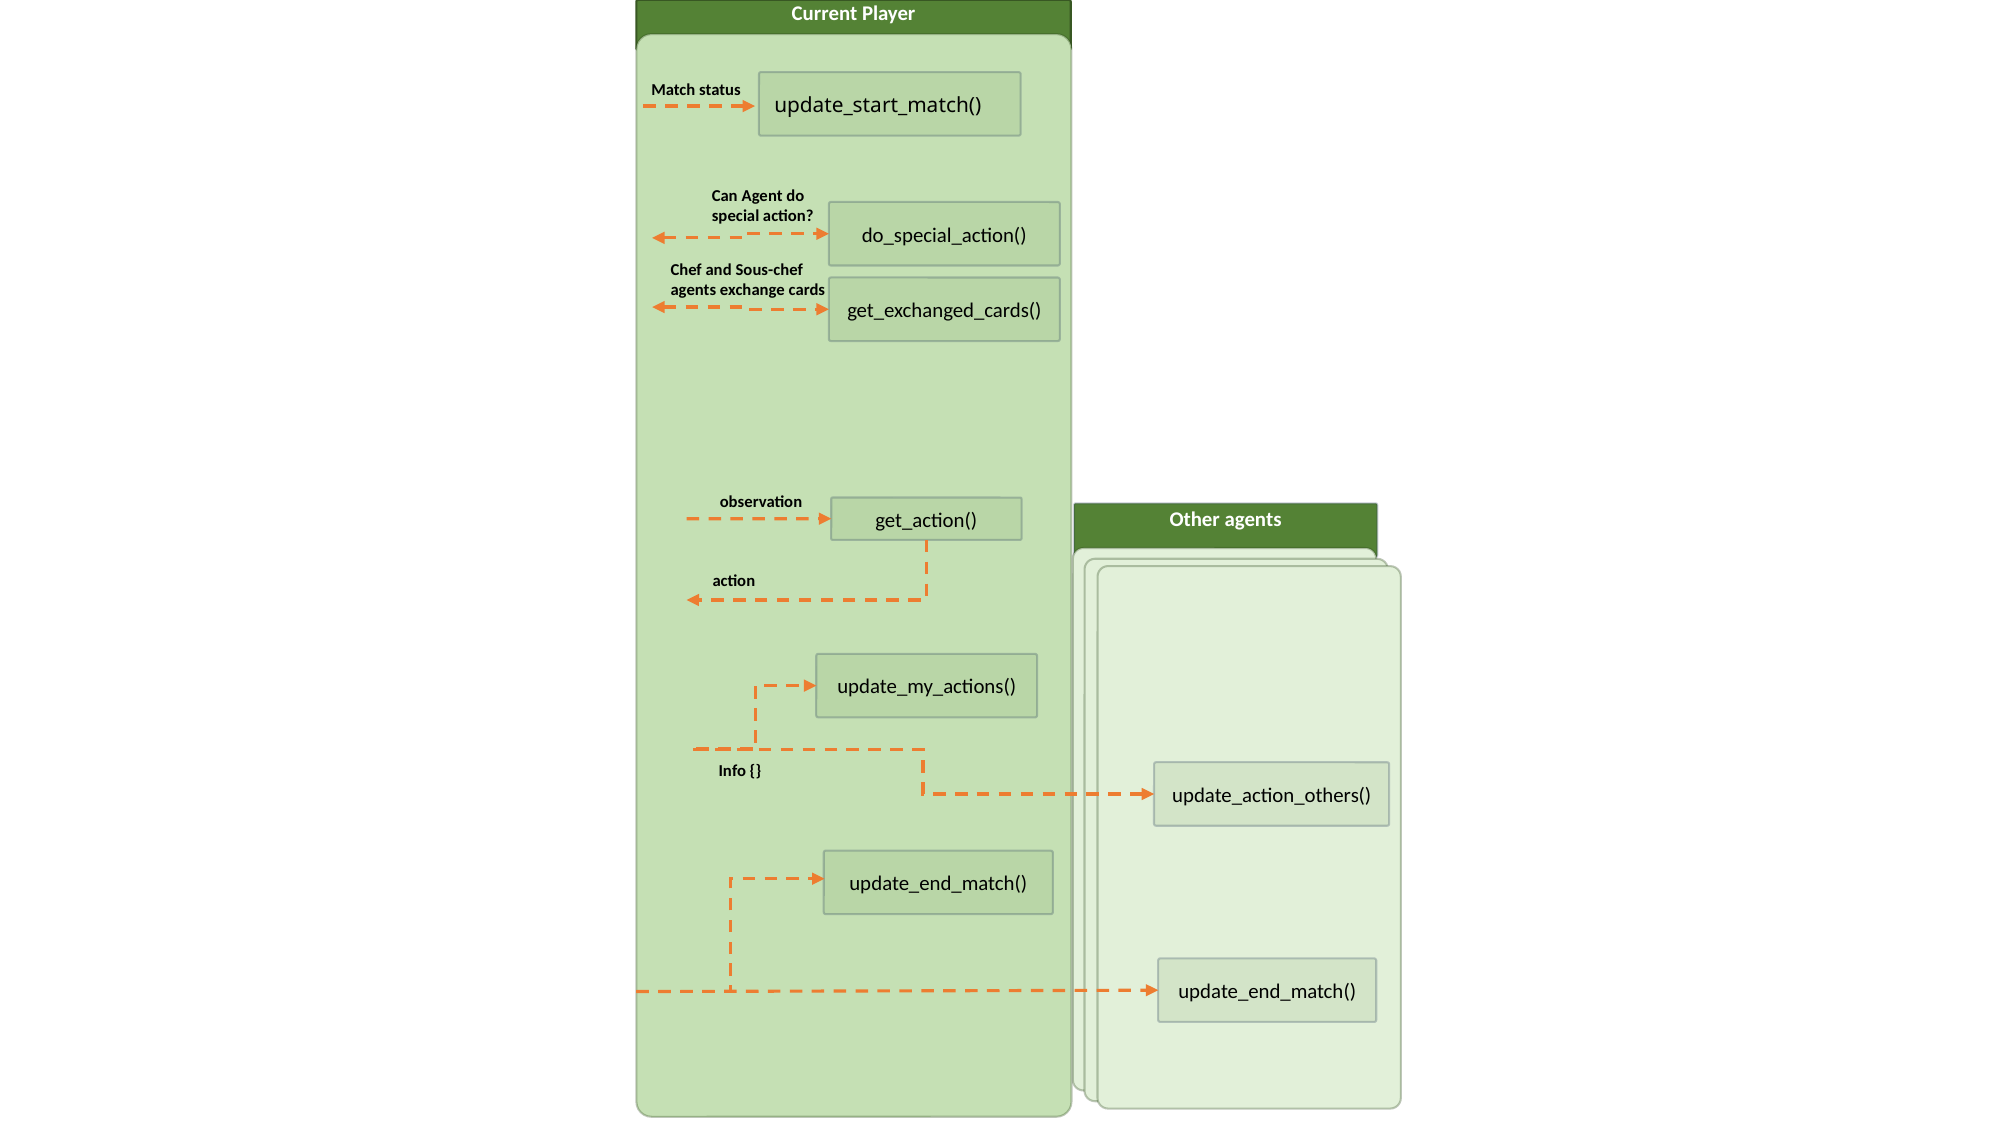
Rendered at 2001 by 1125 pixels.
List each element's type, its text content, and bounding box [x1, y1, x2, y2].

text_box do_special_action() [827, 200, 1061, 267]
text_box get_exchanged_cards() [827, 276, 1061, 343]
text_box update_action_others() [1152, 761, 1391, 827]
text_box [696, 685, 817, 750]
text_box Can Agent do special action? [697, 177, 829, 232]
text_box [776, 450, 837, 690]
text_box [1096, 565, 1402, 1110]
text_box Other agents [1073, 502, 1379, 557]
text_box Match status [636, 70, 757, 106]
text_box [1083, 557, 1388, 749]
text_box [635, 33, 1073, 1118]
text_box [1073, 992, 1083, 1092]
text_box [693, 749, 1155, 795]
text_box Current Player [635, 0, 1072, 44]
text_box action [697, 562, 771, 598]
text_box [1073, 546, 1378, 749]
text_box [636, 878, 825, 992]
text_box update_start_match() [757, 71, 1022, 137]
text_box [652, 233, 829, 238]
text_box update_end_match() [822, 849, 1054, 916]
text_box [1083, 992, 1097, 1103]
text_box [1073, 795, 1083, 990]
text_box update_end_match() [1157, 957, 1378, 1023]
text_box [652, 306, 829, 310]
text_box get_action() [837, 496, 1023, 541]
text_box update_my_actions() [817, 652, 1039, 719]
text_box [1083, 795, 1096, 990]
text_box Chef and Sous-chef agents exchange cards [655, 251, 841, 307]
text_box observation [705, 483, 776, 518]
